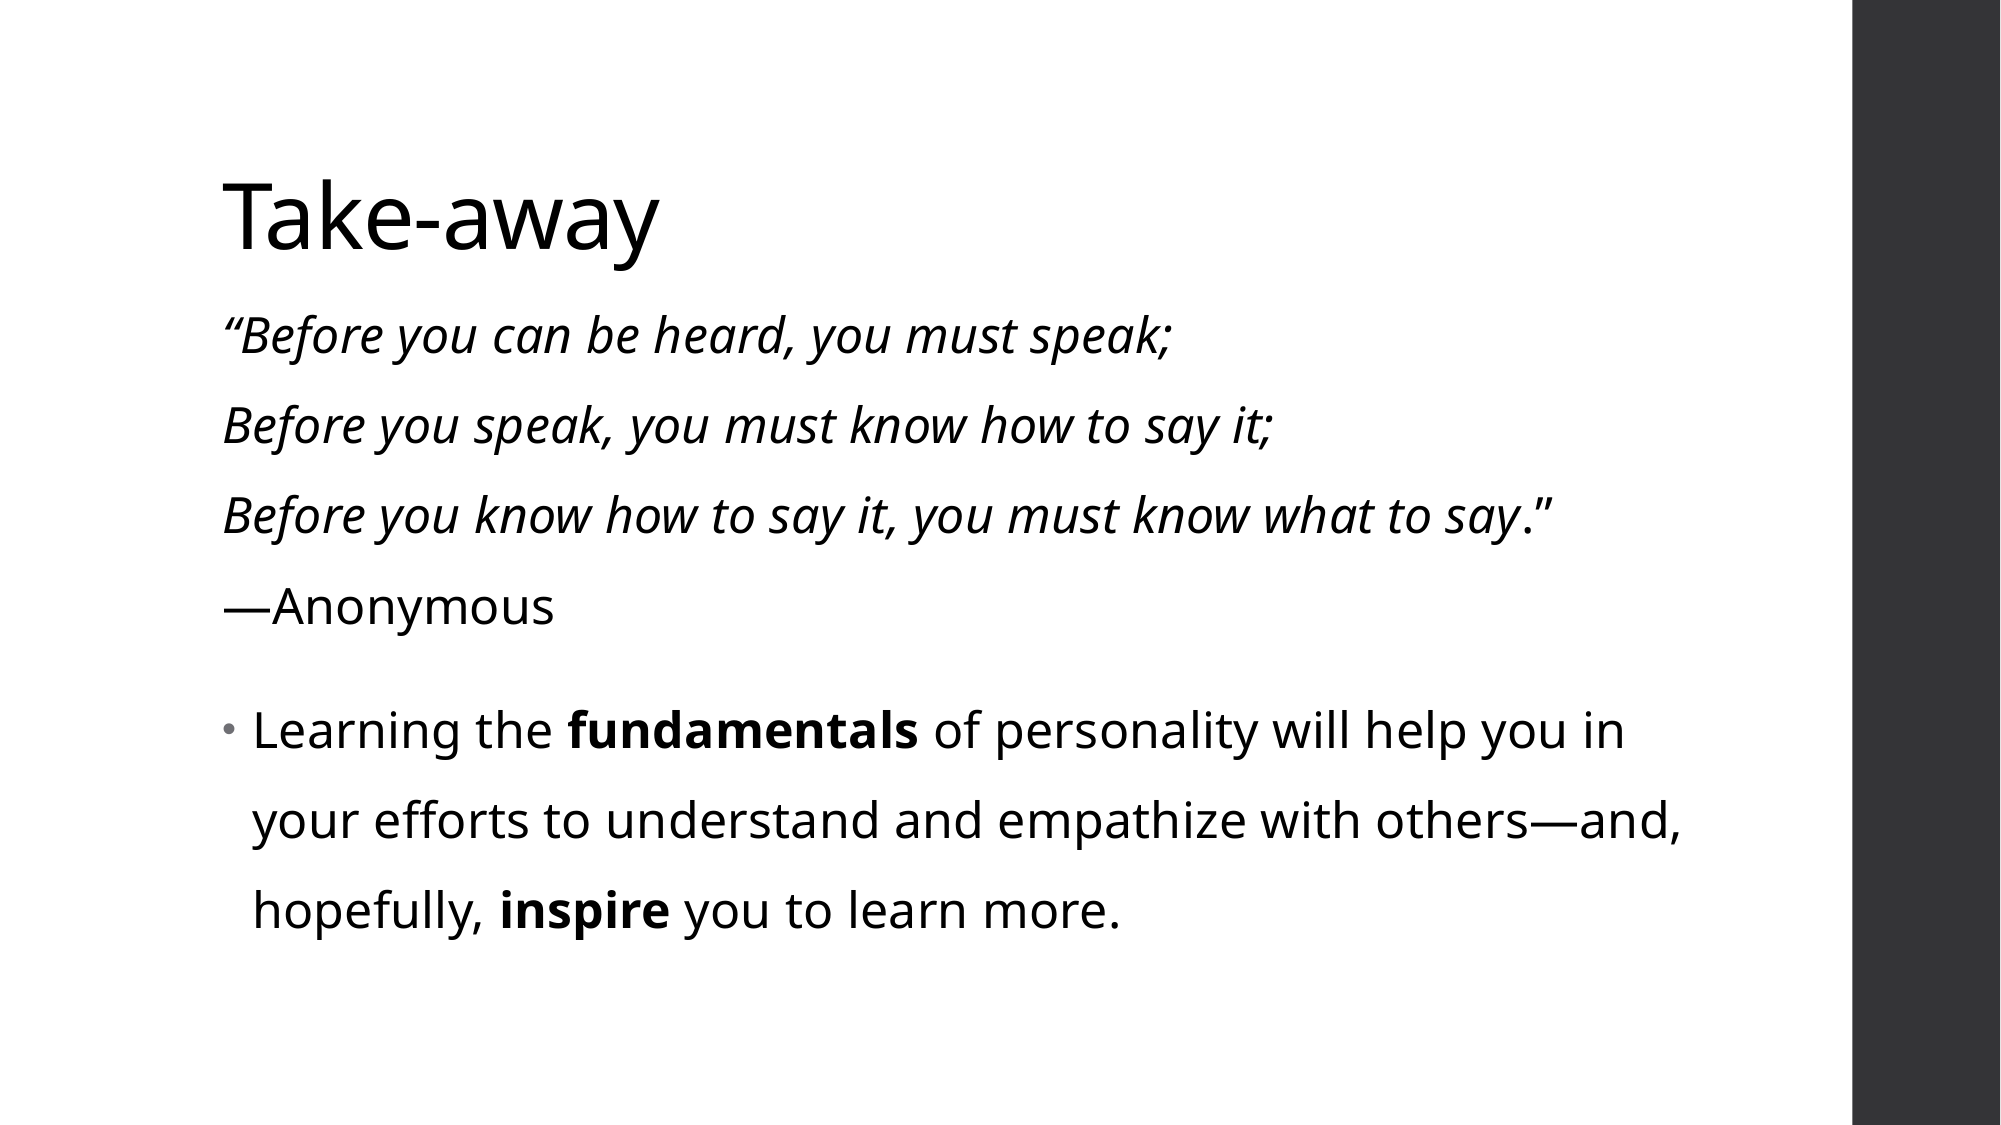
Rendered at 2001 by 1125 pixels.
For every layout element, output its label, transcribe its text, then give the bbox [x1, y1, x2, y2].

list “Before you can be heard, you must speak; Before you speak, you must know how to say it; Before you know how to say it, you must know what to say.” —Anonymous Learning the fundamentals of personality will help you in your efforts to understand and empathize with others—and, hopefully, inspire you to learn more. [206, 299, 1708, 1014]
title Take-away [206, 60, 1797, 278]
